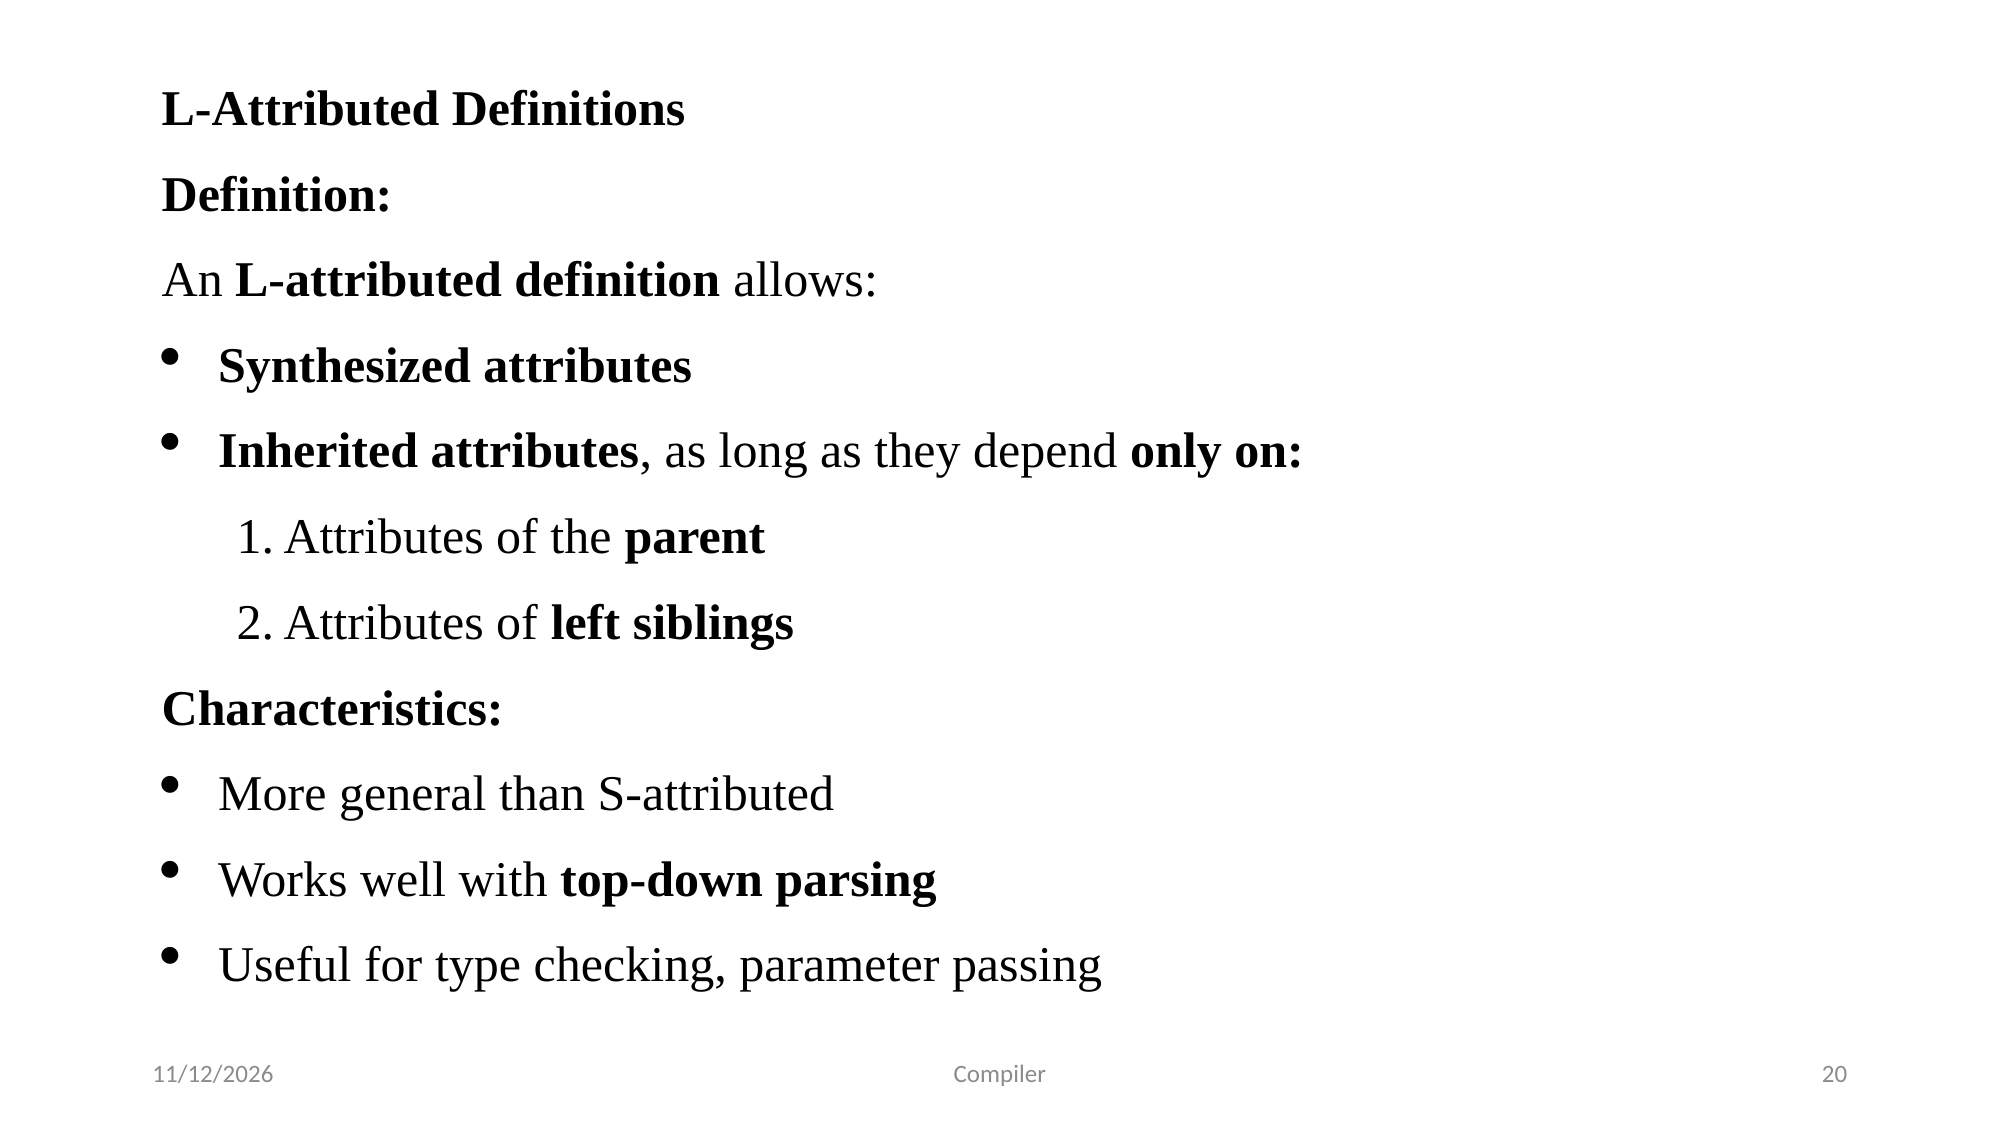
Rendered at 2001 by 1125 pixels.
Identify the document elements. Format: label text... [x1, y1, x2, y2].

footer Compiler [662, 1042, 1338, 1103]
slide_number 20 [1412, 1042, 1863, 1103]
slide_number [137, 1042, 588, 1103]
text_box L-Attributed Definitions Definition: An L-attributed definition allows: Synthesized attributes Inherited attributes, as long as they depend only on: Attributes of the parent Attributes of left siblings Characteristics: More general than S-attributed Works well with top-down parsing Useful for type checking, parameter passing [146, 59, 1815, 1000]
